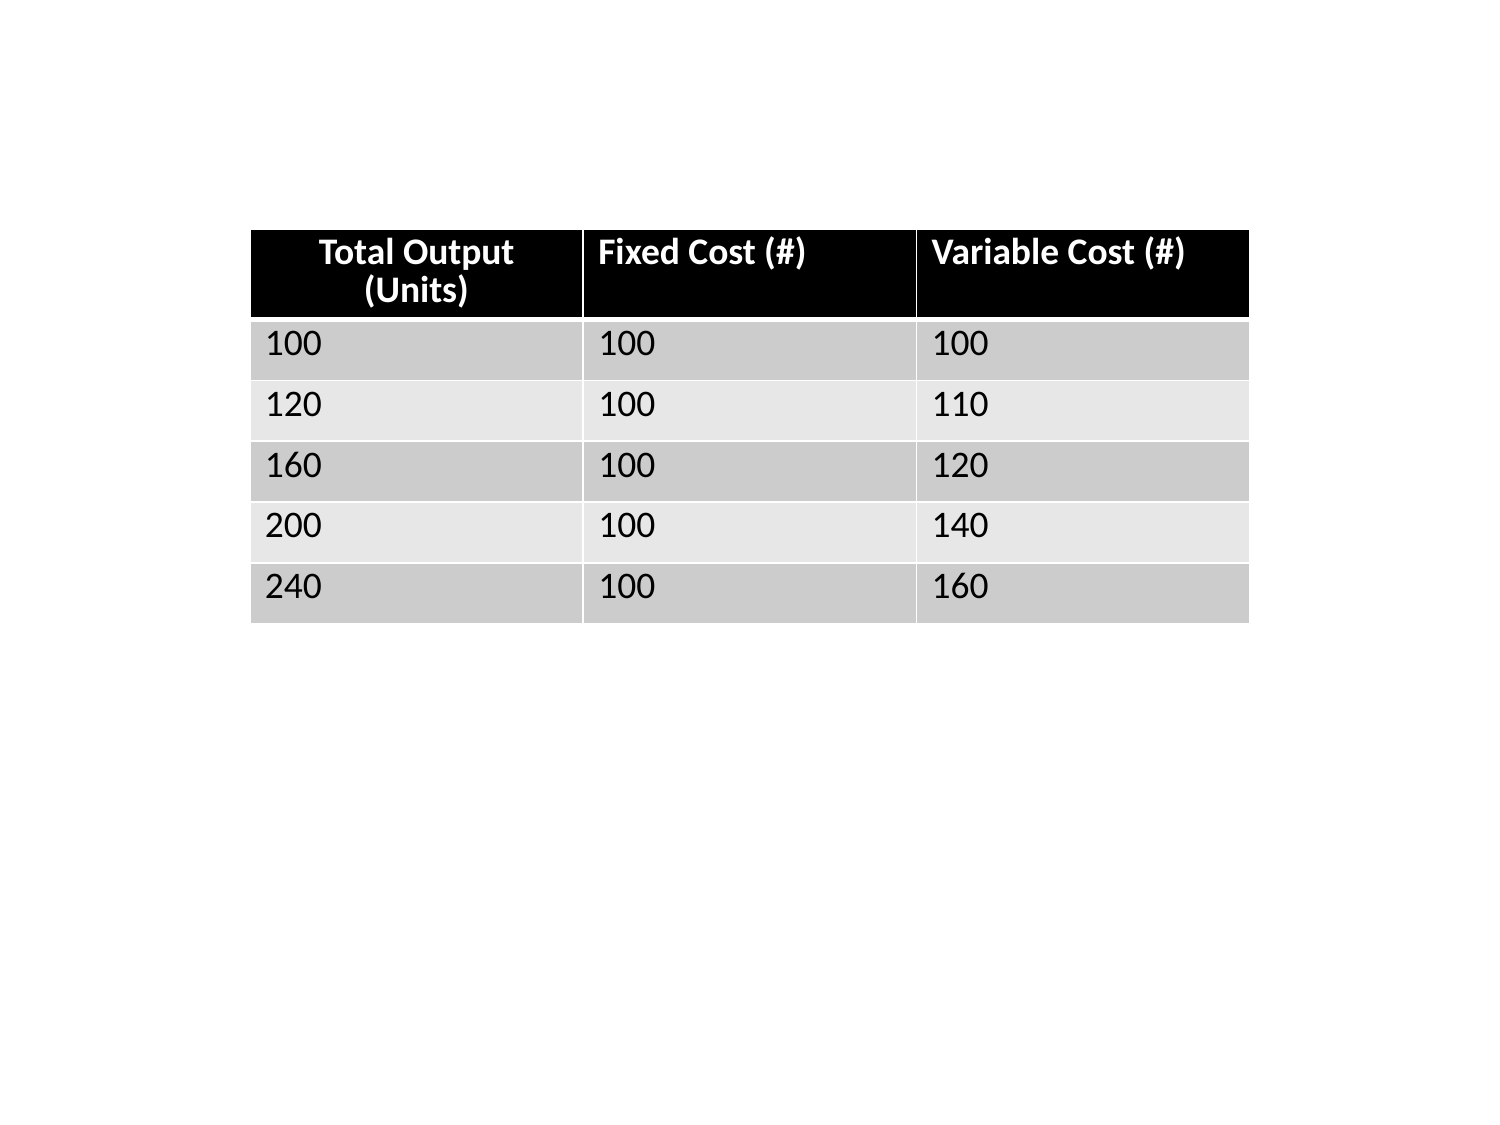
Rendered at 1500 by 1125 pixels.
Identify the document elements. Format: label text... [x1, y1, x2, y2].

table_cell 100 [917, 322, 1249, 380]
table_cell 100 [251, 322, 582, 380]
table_cell 100 [584, 322, 916, 380]
table_header Total Output (Units) [251, 230, 582, 317]
table_cell 140 [917, 503, 1249, 562]
table_cell 100 [584, 381, 916, 440]
table_header Variable Cost (#) [917, 230, 1249, 317]
table_header Fixed Cost (#) [584, 230, 916, 317]
table_cell 100 [584, 503, 916, 562]
table_cell 200 [251, 503, 582, 562]
table_cell 120 [917, 442, 1249, 501]
table_cell 240 [251, 564, 582, 623]
table_cell 120 [251, 381, 582, 440]
table_cell 110 [917, 381, 1249, 440]
table_cell 160 [251, 442, 582, 501]
table_cell 160 [917, 564, 1249, 623]
table_cell 100 [584, 442, 916, 501]
table_cell 100 [584, 564, 916, 623]
